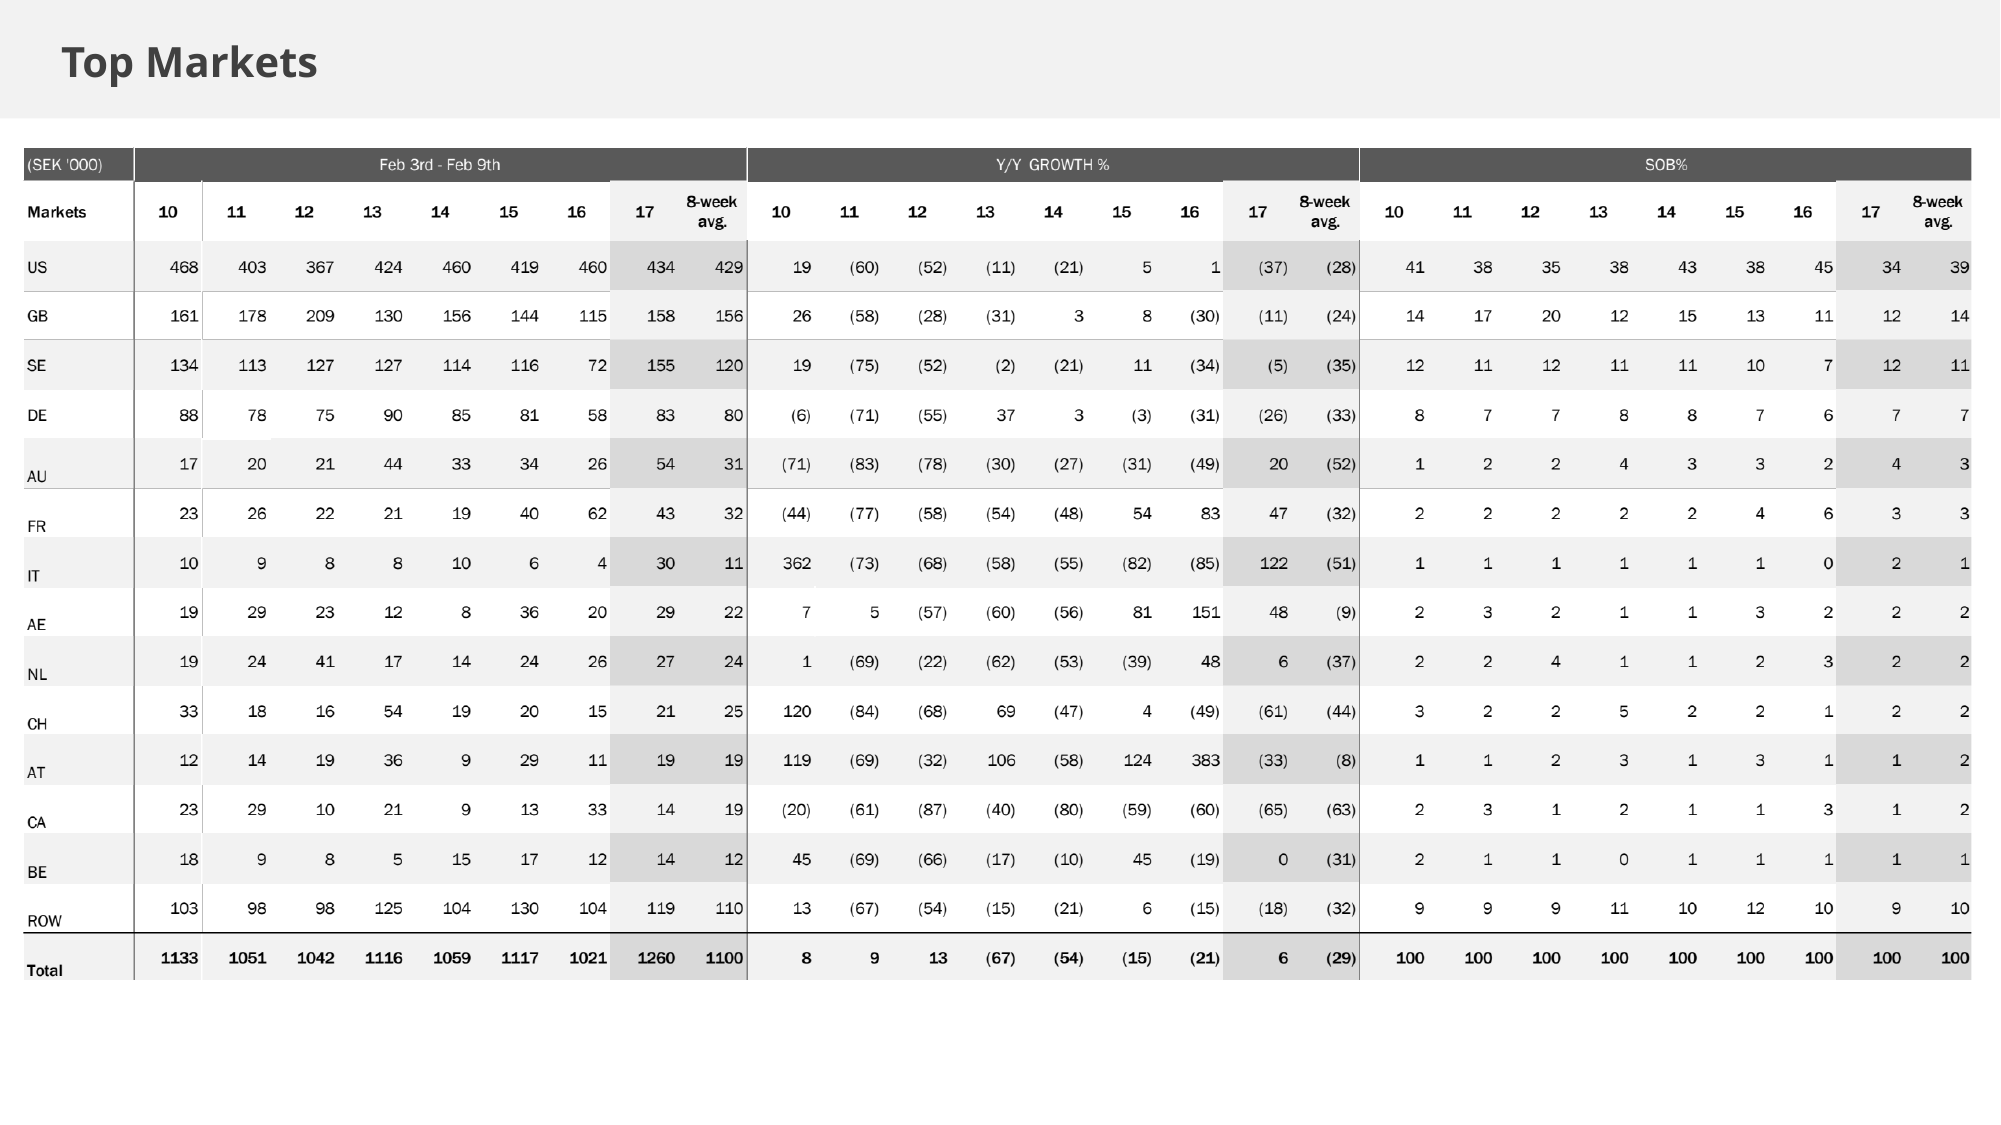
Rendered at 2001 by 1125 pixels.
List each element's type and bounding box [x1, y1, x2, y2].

text_box [0, 0, 2000, 119]
picture [22, 146, 1972, 981]
